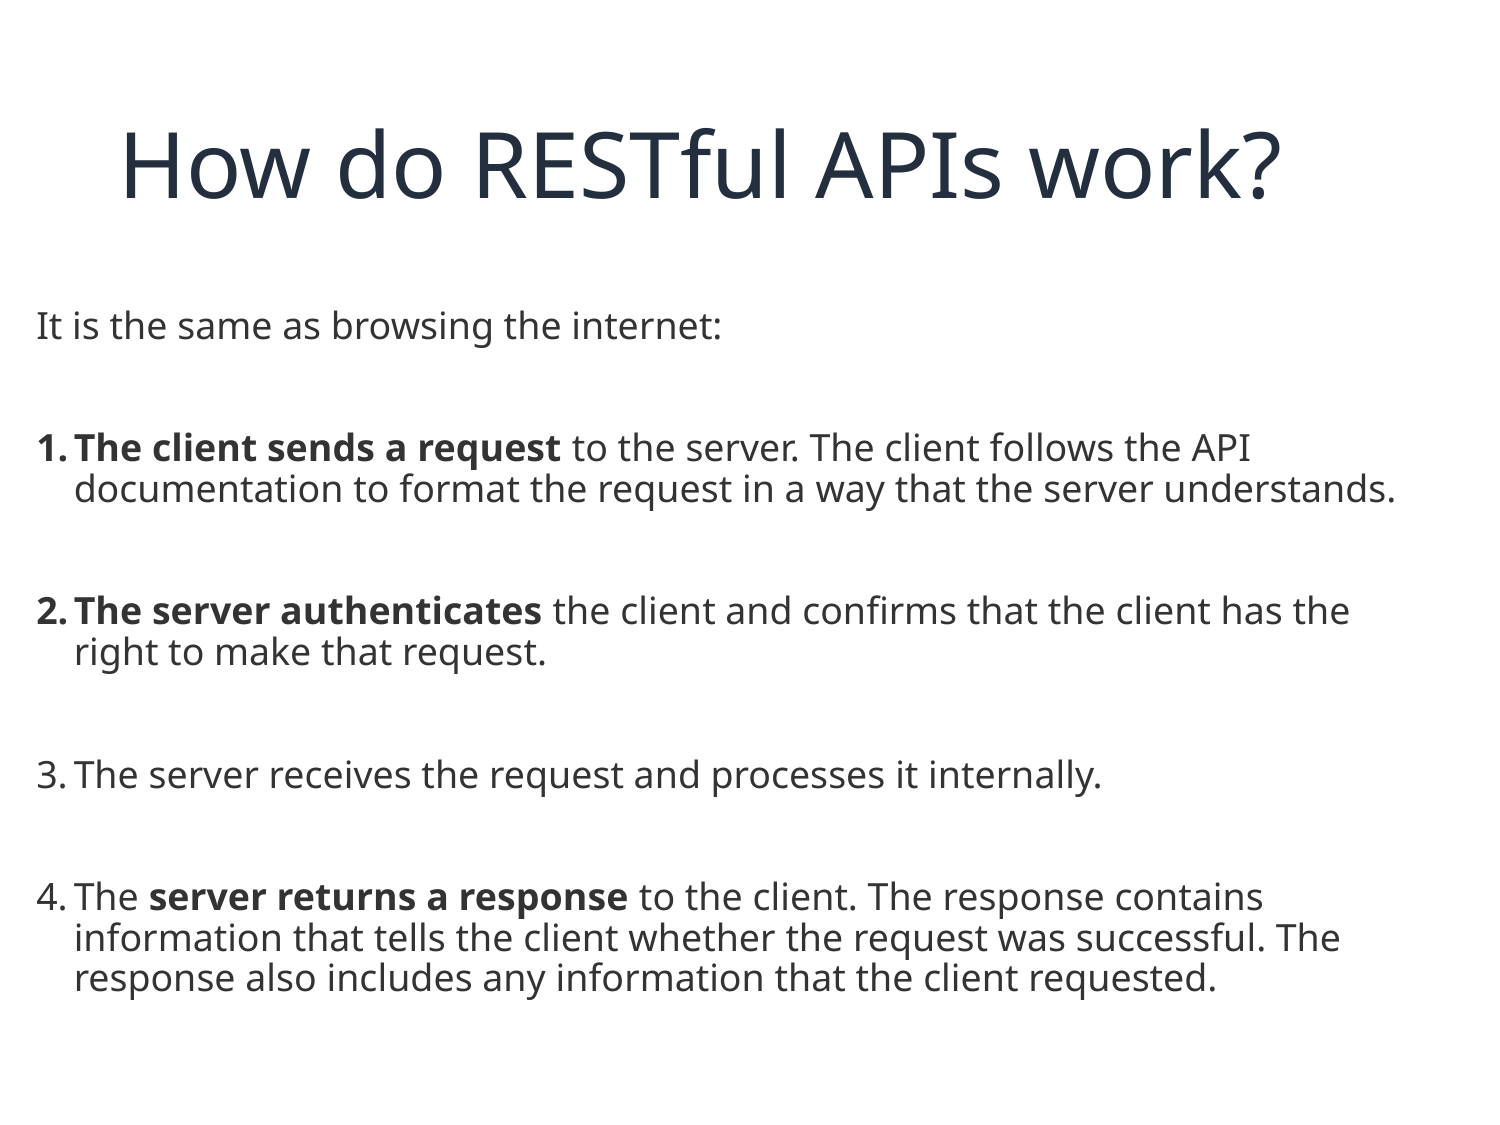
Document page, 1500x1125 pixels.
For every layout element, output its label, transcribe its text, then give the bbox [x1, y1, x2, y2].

list It is the same as browsing the internet: The client sends a request to the server. The client follows the API documentation to format the request in a way that the server understands. The server authenticates the client and confirms that the client has the right to make that request. The server receives the request and processes it internally. The server returns a response to the client. The response contains information that tells the client whether the request was successful. The response also includes any information that the client requested. [21, 299, 1443, 1104]
title How do RESTful APIs work? [103, 59, 1397, 278]
